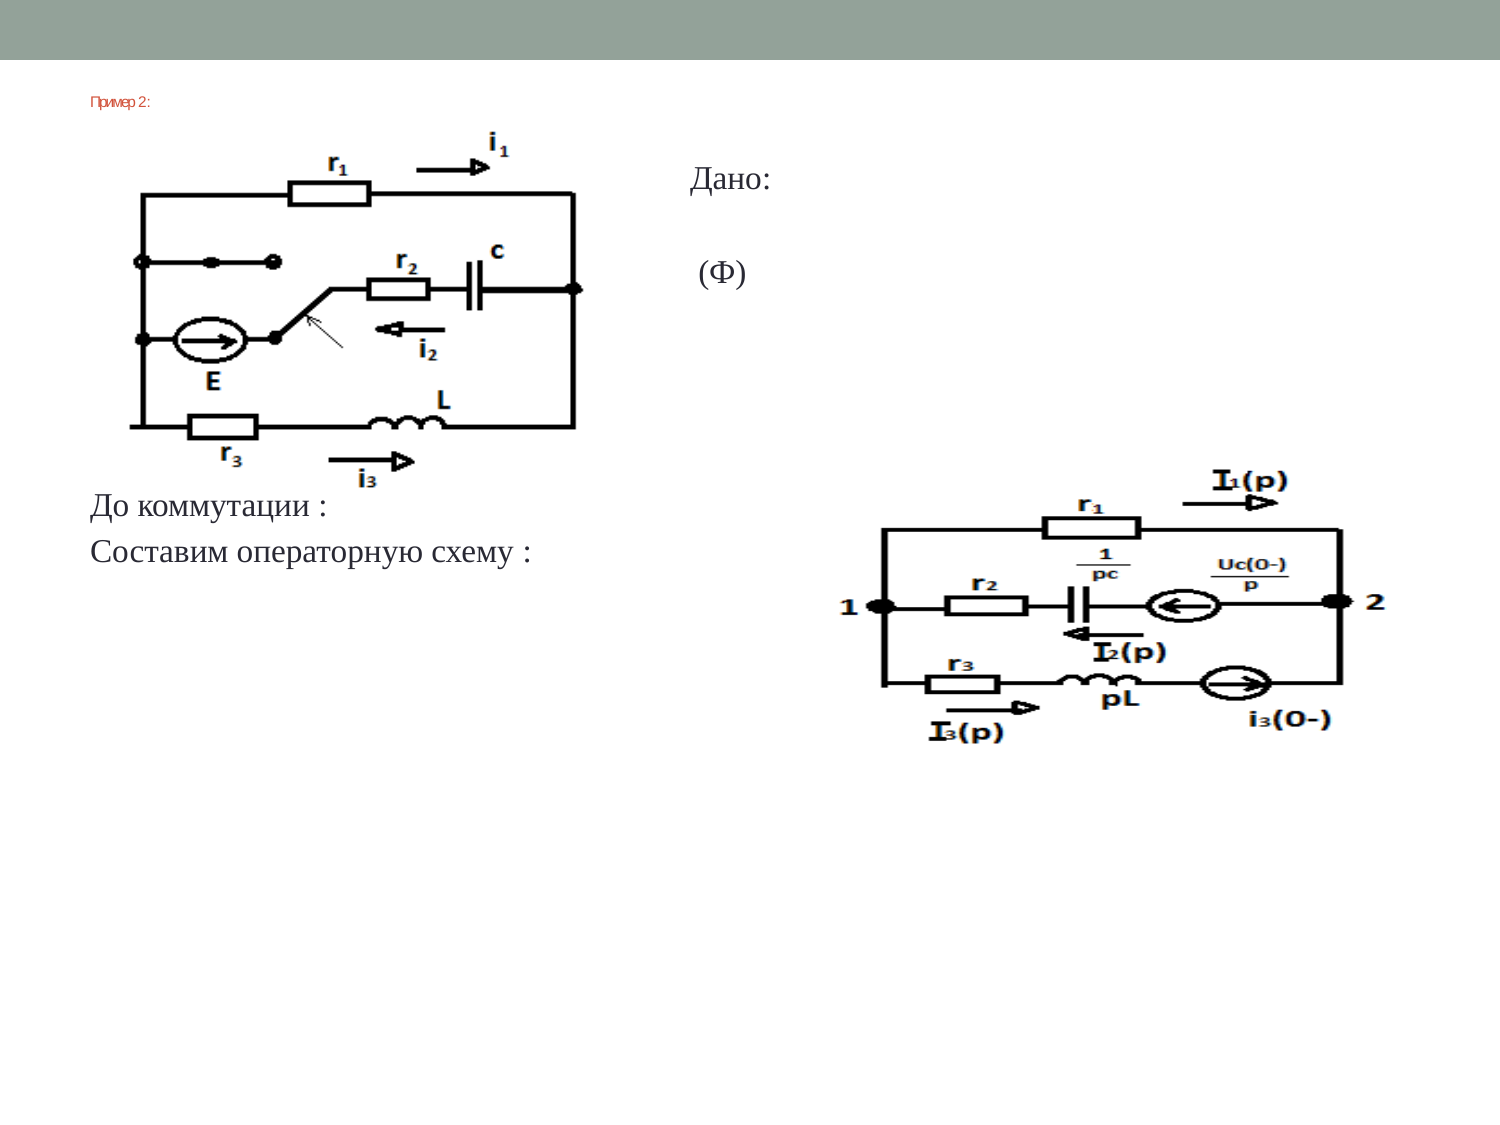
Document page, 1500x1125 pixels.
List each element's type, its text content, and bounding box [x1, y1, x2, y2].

picture [832, 457, 1400, 754]
picture [123, 129, 621, 497]
title Пример 2: [75, 66, 1425, 138]
